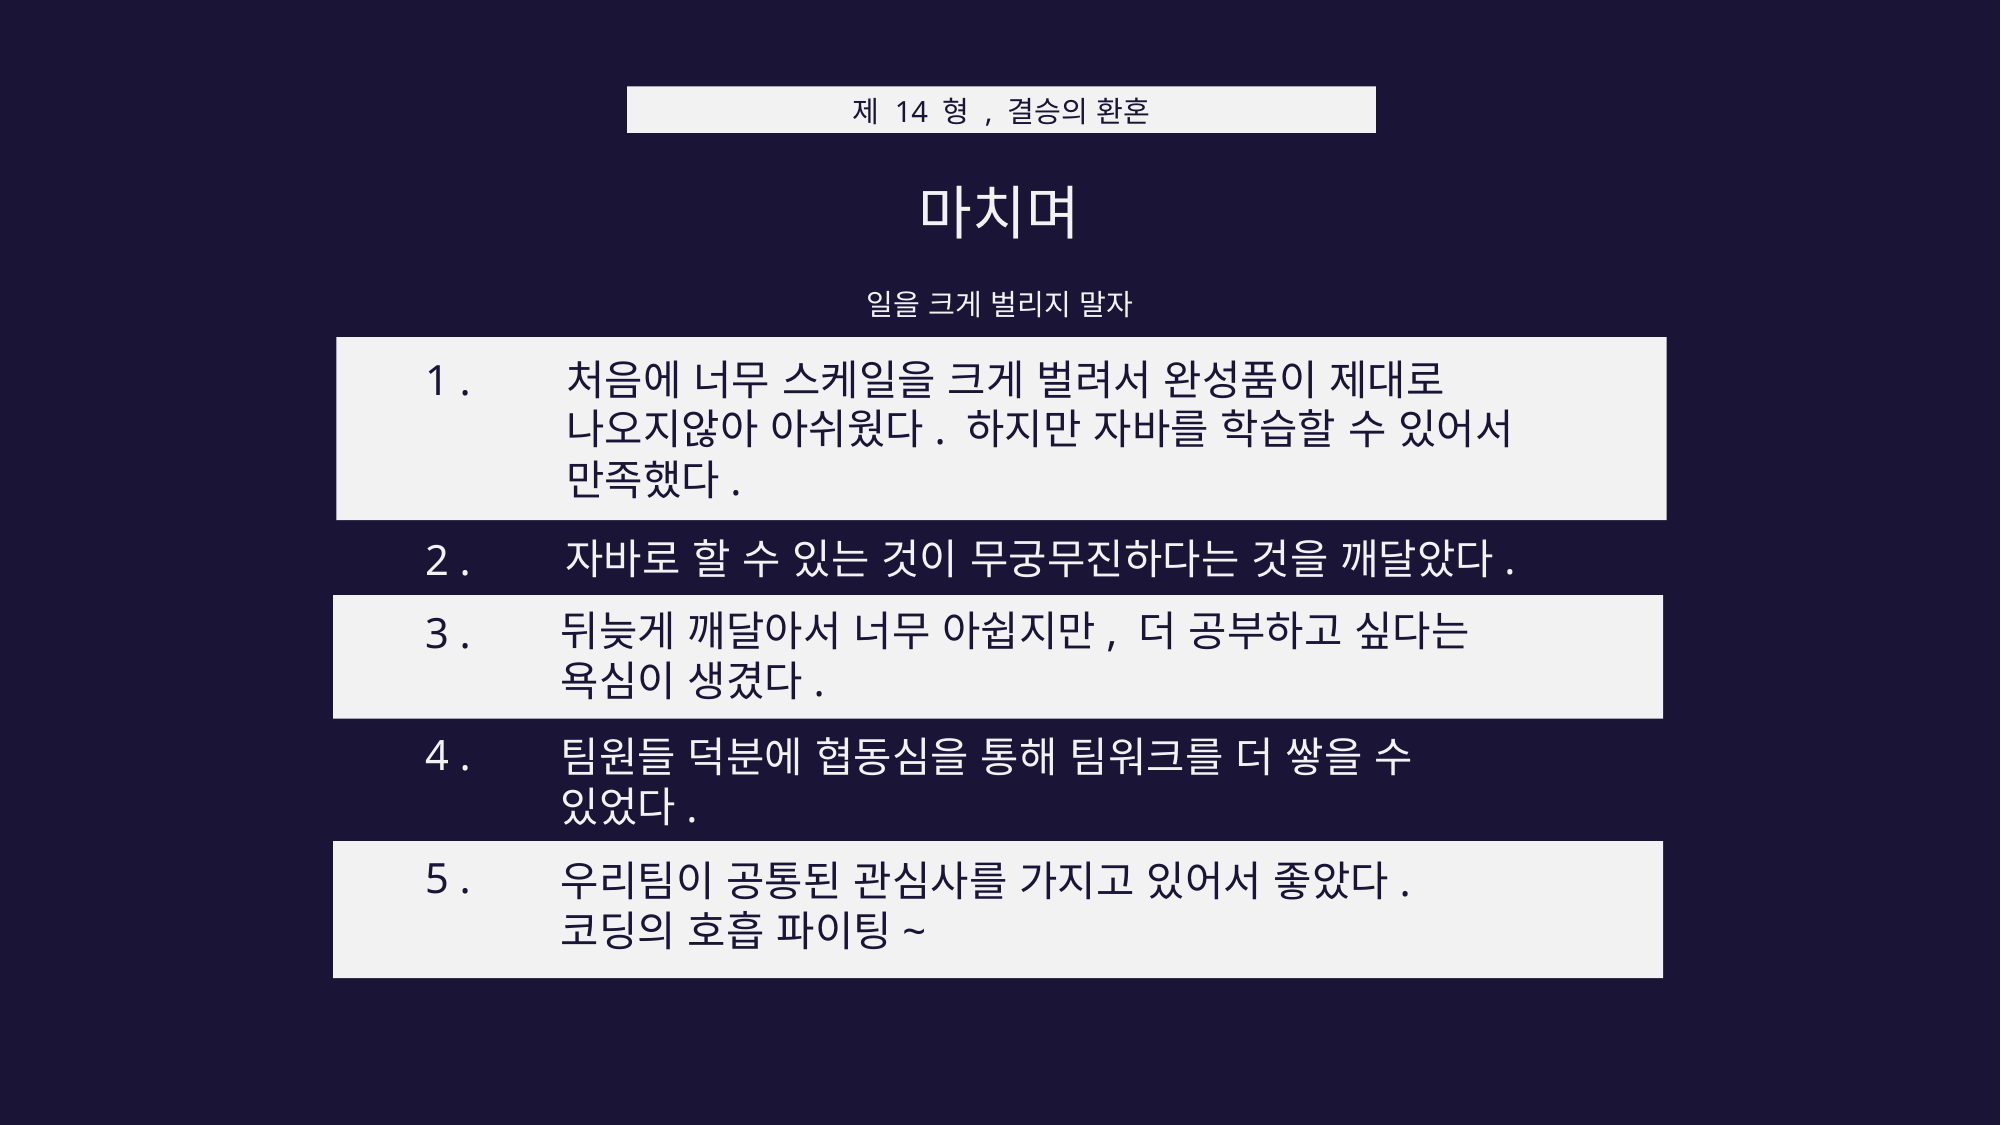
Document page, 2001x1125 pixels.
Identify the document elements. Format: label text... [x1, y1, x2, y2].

text_box [332, 840, 1664, 979]
text_box 처음에 너무 스케일을 크게 벌려서 완성품이 제대로 나오지않아 아쉬웠다. 하지만 자바를 학습할 수 있어서 만족했다. [551, 345, 1564, 511]
text_box [332, 594, 1664, 720]
text_box 5 . [349, 844, 546, 909]
text_box 4 . [349, 721, 546, 787]
text_box 마치며 [904, 168, 1095, 254]
text_box 자바로 할 수 있는 것이 무궁무진하다는 것을 깨달았다. [550, 525, 1727, 591]
text_box 팀원들 덕분에 협동심을 통해 팀워크를 더 쌓을 수 있었다. [546, 723, 1722, 838]
text_box 2 . [349, 526, 546, 592]
text_box 일을 크게 벌리지 말자 [392, 268, 1608, 329]
text_box 3 . [349, 599, 546, 665]
text_box 우리팀이 공통된 관심사를 가지고 있어서 좋았다. 코딩의 호흡 파이팅~ [546, 847, 1643, 963]
text_box 뒤늦게 깨달아서 너무 아쉽지만, 더 공부하고 싶다는 욕심이 생겼다. [546, 597, 1643, 713]
text_box 1 . [302, 346, 551, 412]
text_box 제 14 형 , 결승의 환혼 [626, 85, 1377, 134]
text_box [335, 336, 1668, 521]
